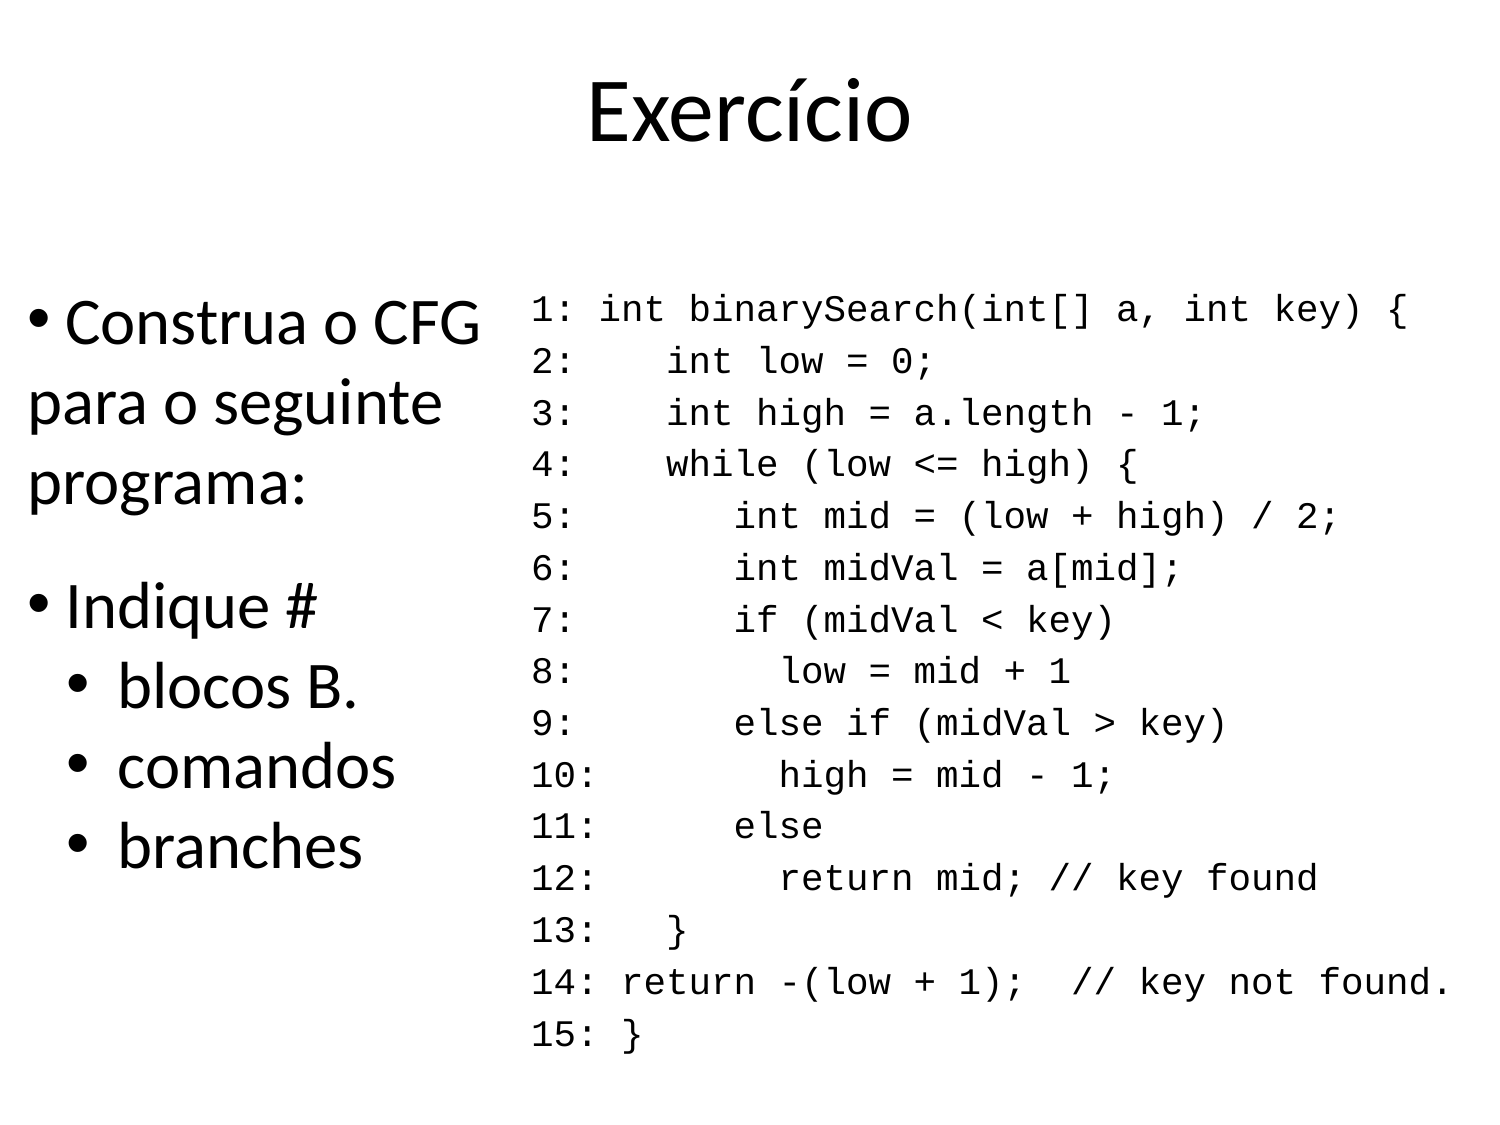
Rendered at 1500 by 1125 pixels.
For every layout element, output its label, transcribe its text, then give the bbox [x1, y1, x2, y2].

text_box Construa o CFG para o seguinte programa: Indique # blocos B. comandos branches [12, 262, 516, 1078]
text_box Exercício [74, 0, 1425, 175]
text_box 1: int binarySearch(int[] a, int key) { 2: int low = 0; 3: int high = a.length - 1; 4: while (low <= high) { 5: int mid = (low + high) / 2; 6: int midVal = a[mid]; 7: if (midVal < key) 8: low = mid + 1 9: else if (midVal > key) 10: high = mid - 1; 11: else 12: return mid; // key found 13: } 14: return -(low + 1); // key not found. 15: } [516, 262, 1480, 1125]
